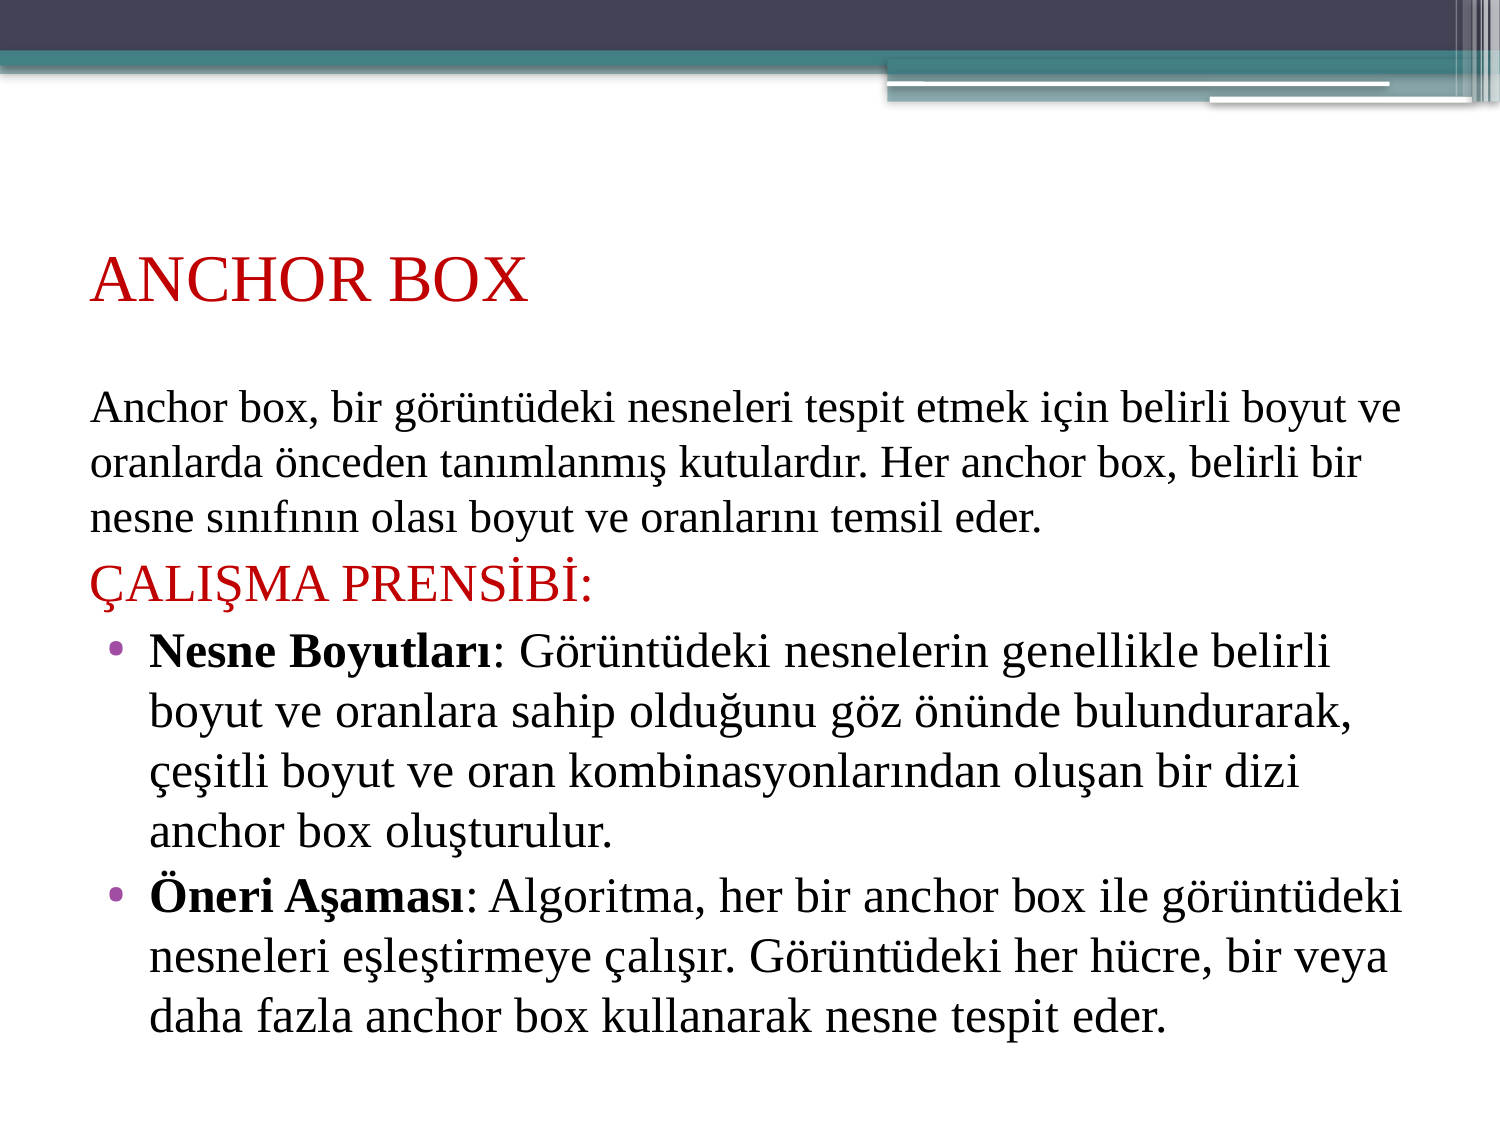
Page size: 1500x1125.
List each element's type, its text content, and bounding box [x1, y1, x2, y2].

title ANCHOR BOX [75, 187, 1425, 363]
list Anchor box, bir görüntüdeki nesneleri tespit etmek için belirli boyut ve oranlarda önceden tanımlanmış kutulardır. Her anchor box, belirli bir nesne sınıfının olası boyut ve oranlarını temsil eder. ÇALIŞMA PRENSİBİ: Nesne Boyutları: Görüntüdeki nesnelerin genellikle belirli boyut ve oranlara sahip olduğunu göz önünde bulundurarak, çeşitli boyut ve oran kombinasyonlarından oluşan bir dizi anchor box oluşturulur. Öneri Aşaması: Algoritma, her bir anchor box ile görüntüdeki nesneleri eşleştirmeye çalışır. Görüntüdeki her hücre, bir veya daha fazla anchor box kullanarak nesne tespit eder. [75, 368, 1425, 1079]
